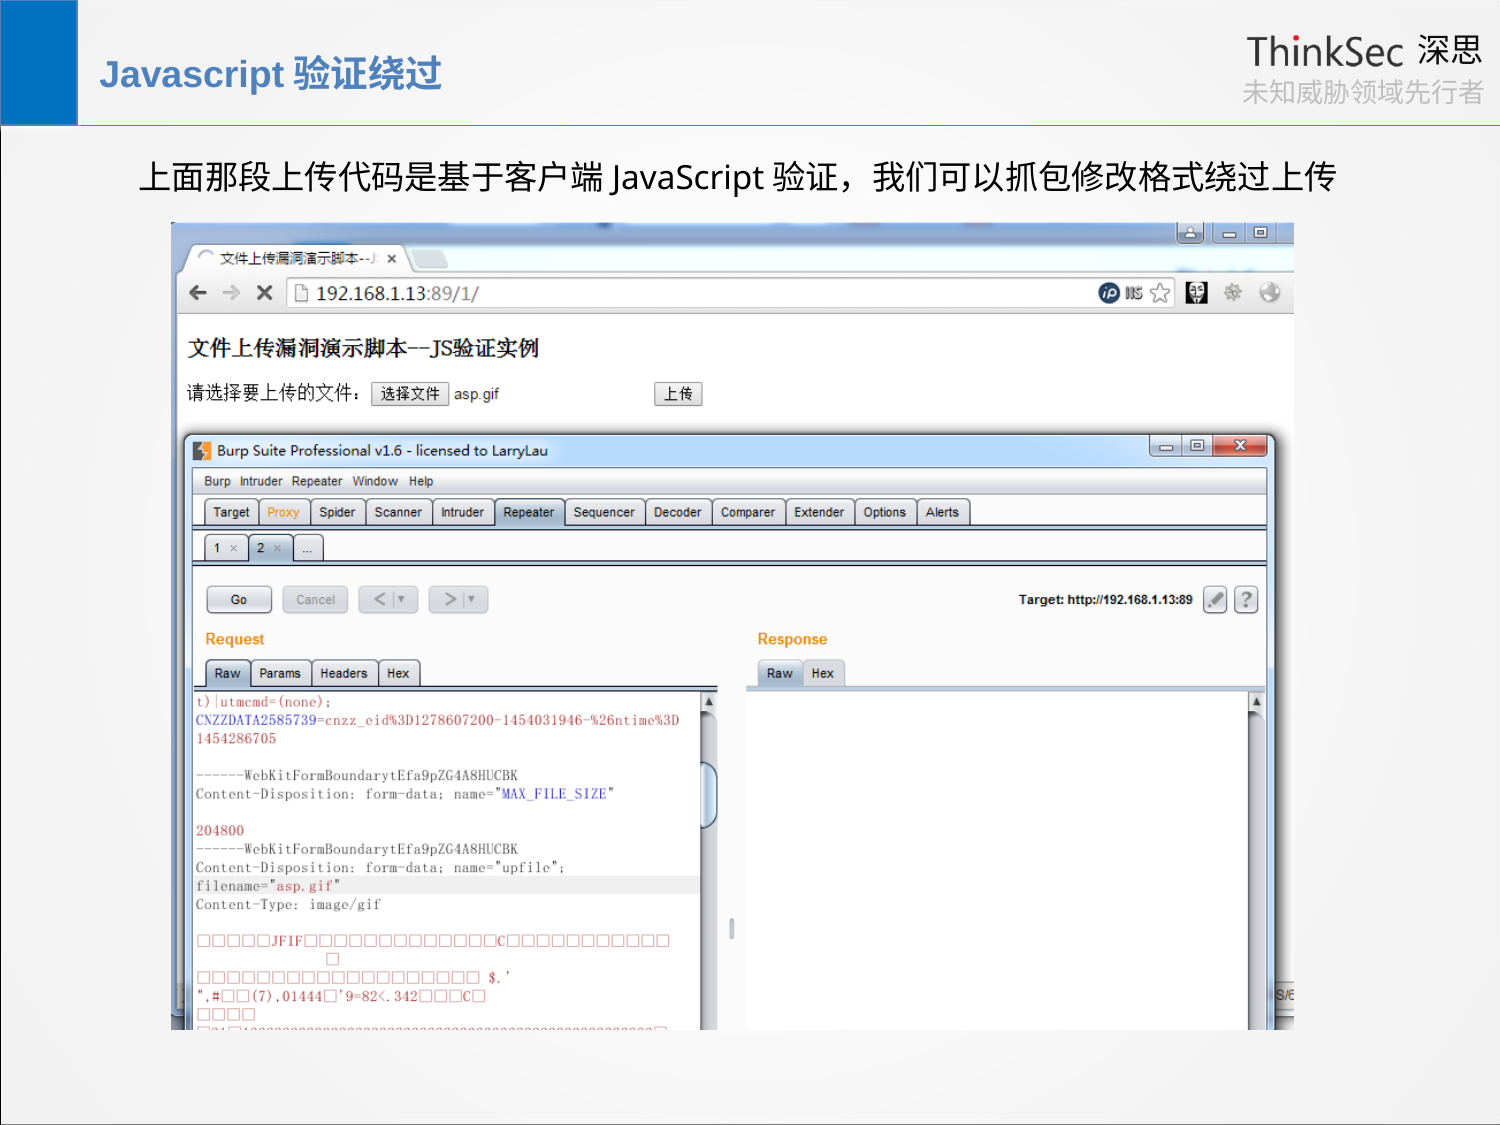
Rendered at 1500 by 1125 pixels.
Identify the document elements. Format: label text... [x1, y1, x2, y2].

text_box 上面那段上传代码是基于客户端JavaScript验证，我们可以抓包修改格式绕过上传 [123, 148, 1365, 204]
text_box Javascript验证绕过 [84, 42, 459, 103]
text_box [88, 160, 1329, 626]
picture [78, 0, 1500, 125]
picture [0, 126, 1500, 1125]
